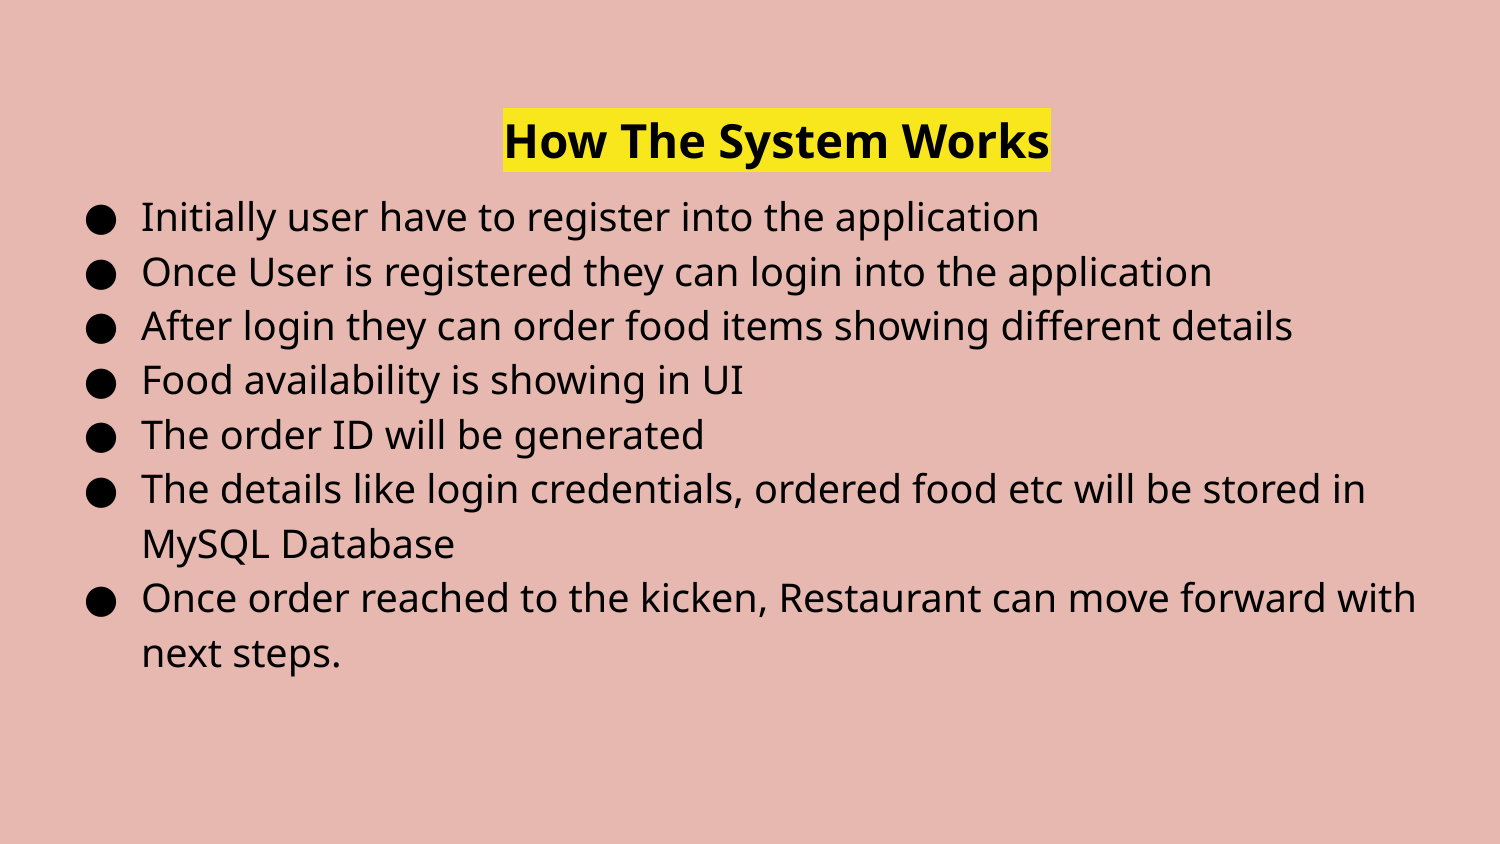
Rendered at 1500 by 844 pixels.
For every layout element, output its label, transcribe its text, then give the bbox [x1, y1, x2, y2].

list Initially user have to register into the application Once User is registered they can login into the application After login they can order food items showing different details Food availability is showing in UI The order ID will be generated The details like login credentials, ordered food etc will be stored in MySQL Database Once order reached to the kicken, Restaurant can move forward with next steps. [51, 169, 1449, 835]
title How The System Works [40, 39, 1439, 134]
